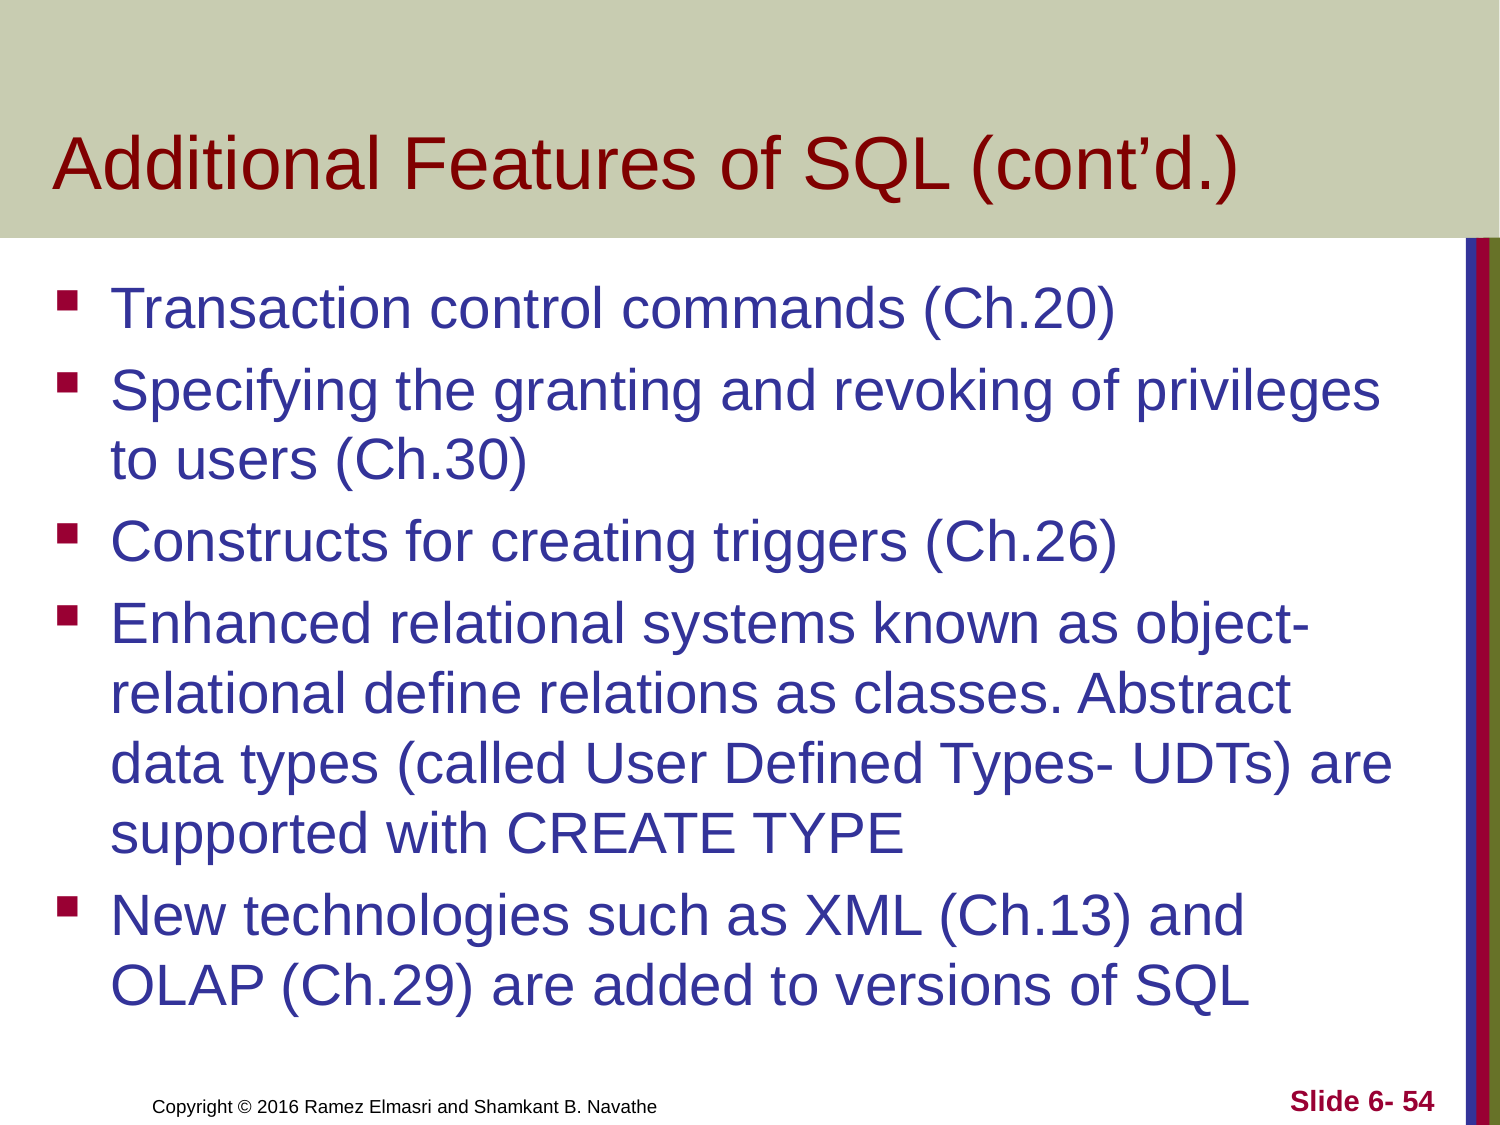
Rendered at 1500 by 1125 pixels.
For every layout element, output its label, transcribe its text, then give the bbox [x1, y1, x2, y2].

list Transaction control commands (Ch.20) Specifying the granting and revoking of privileges to users (Ch.30) Constructs for creating triggers (Ch.26) Enhanced relational systems known as object-relational define relations as classes. Abstract data types (called User Defined Types- UDTs) are supported with CREATE TYPE New technologies such as XML (Ch.13) and OLAP (Ch.29) are added to versions of SQL [39, 262, 1400, 1013]
title Additional Features of SQL (cont’d.) [37, 49, 1317, 213]
slide_number Slide 6- 54 [1137, 1049, 1451, 1125]
